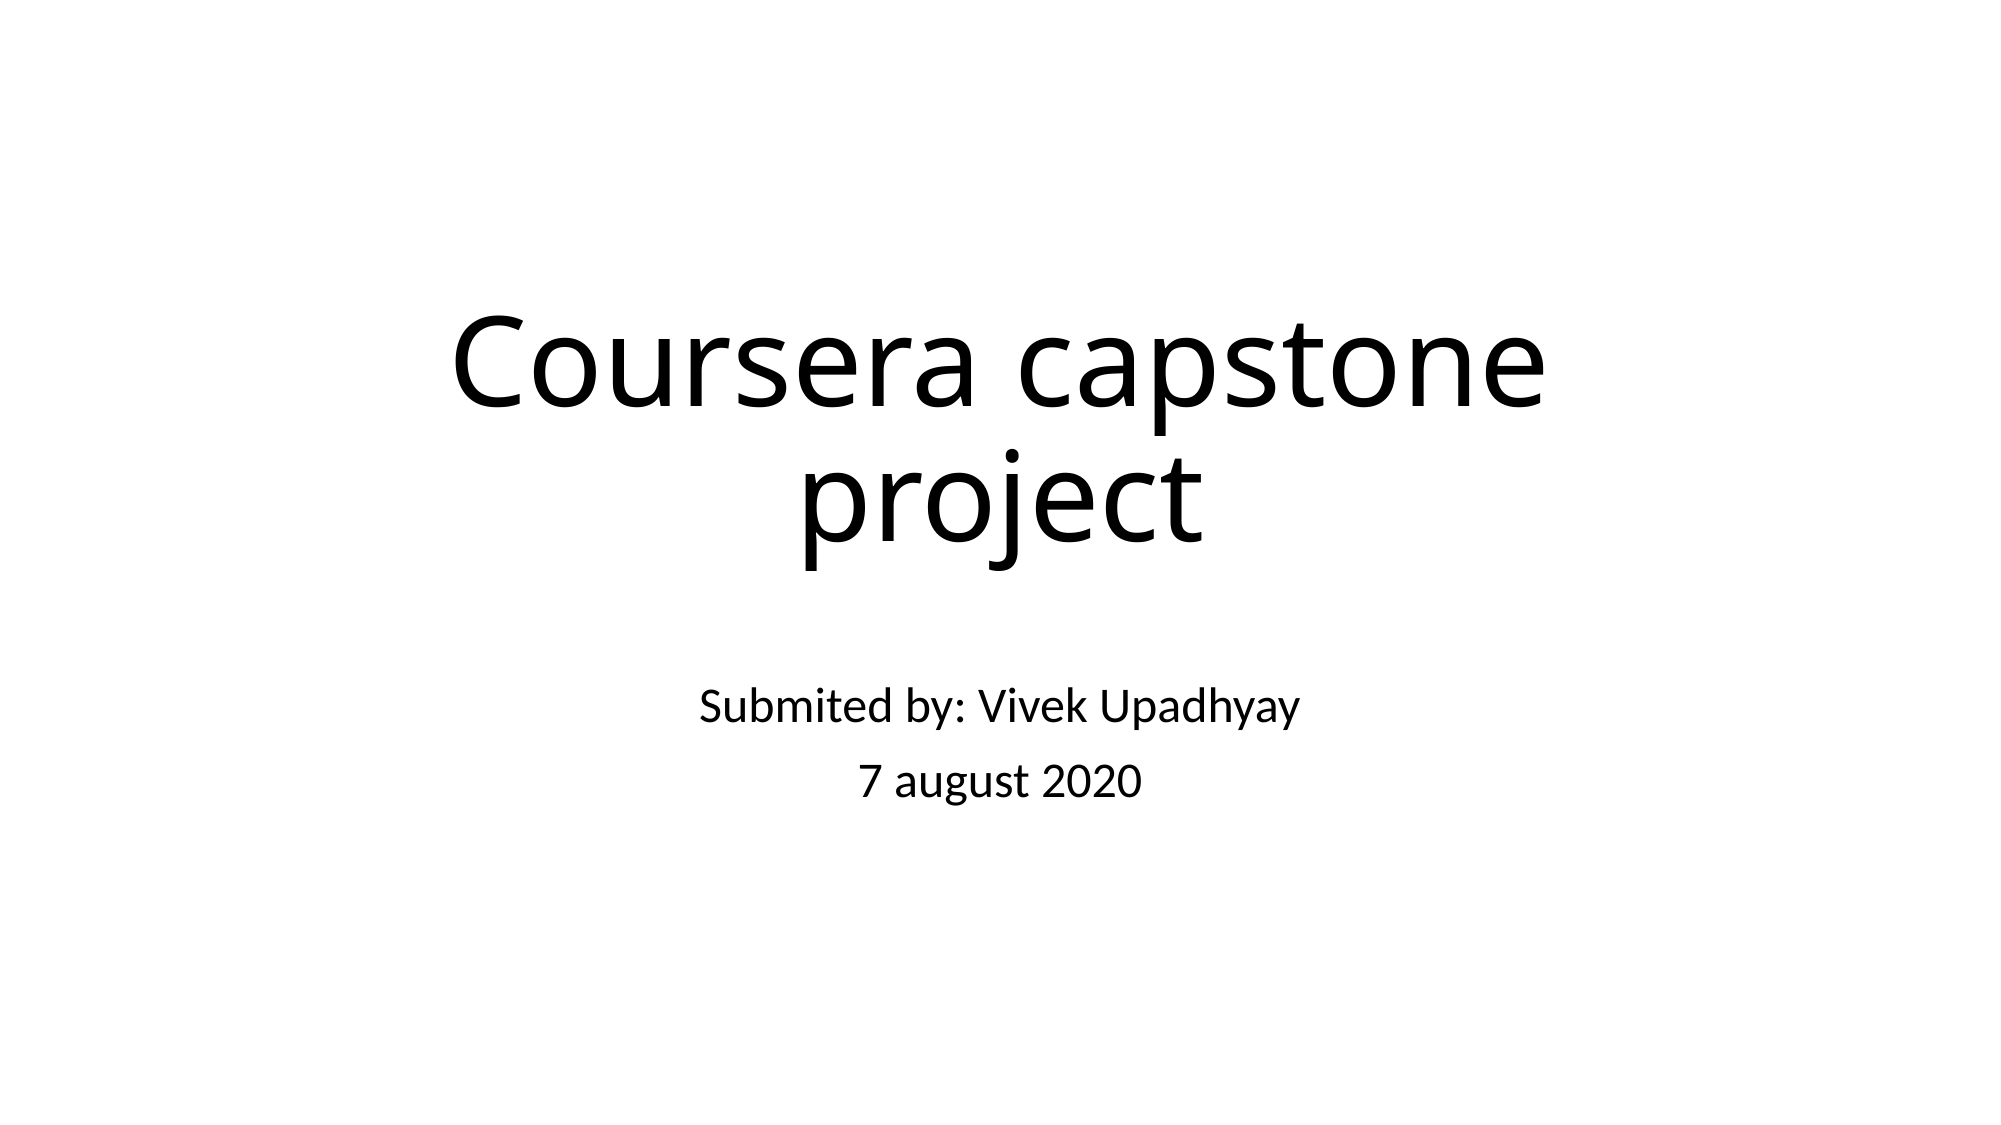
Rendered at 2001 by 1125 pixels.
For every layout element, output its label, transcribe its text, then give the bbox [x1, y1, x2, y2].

subtitle Submited by: Vivek Upadhyay 7 august 2020 [249, 590, 1750, 863]
title Coursera capstone project [249, 184, 1750, 576]
